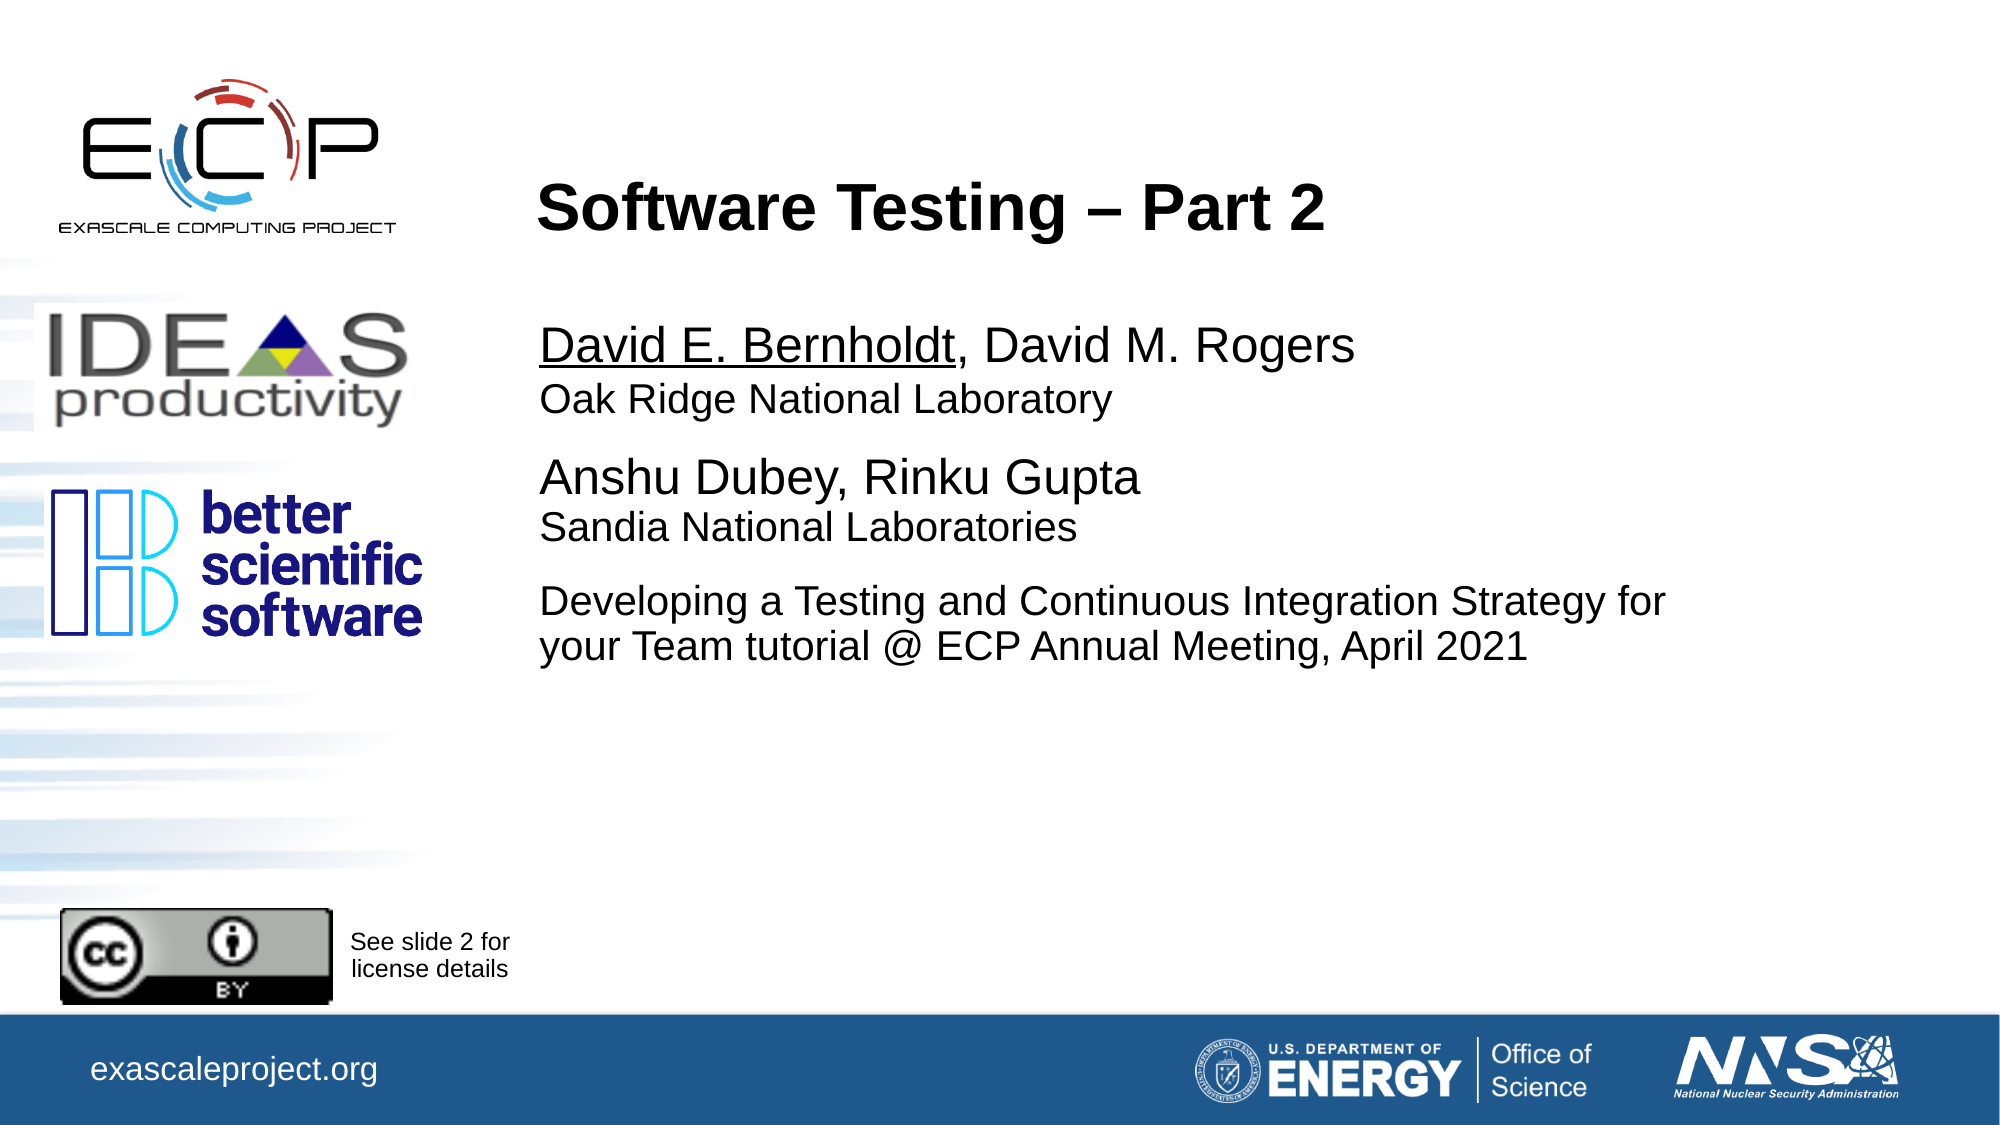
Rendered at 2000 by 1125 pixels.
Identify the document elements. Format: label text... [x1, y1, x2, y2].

subtitle David E. Bernholdt, David M. Rogers Oak Ridge National Laboratory Anshu Dubey, Rinku Gupta Sandia National Laboratories Developing a Testing and Continuous Integration Strategy for your Team tutorial @ ECP Annual Meeting, April 2021 [521, 304, 1707, 774]
title Software Testing – Part 2 [521, 82, 1882, 252]
picture [1195, 1037, 1592, 1103]
picture [59, 79, 396, 233]
picture [1673, 1034, 1899, 1106]
text_box See slide 2 for license details [338, 921, 527, 991]
picture [0, 258, 469, 1005]
